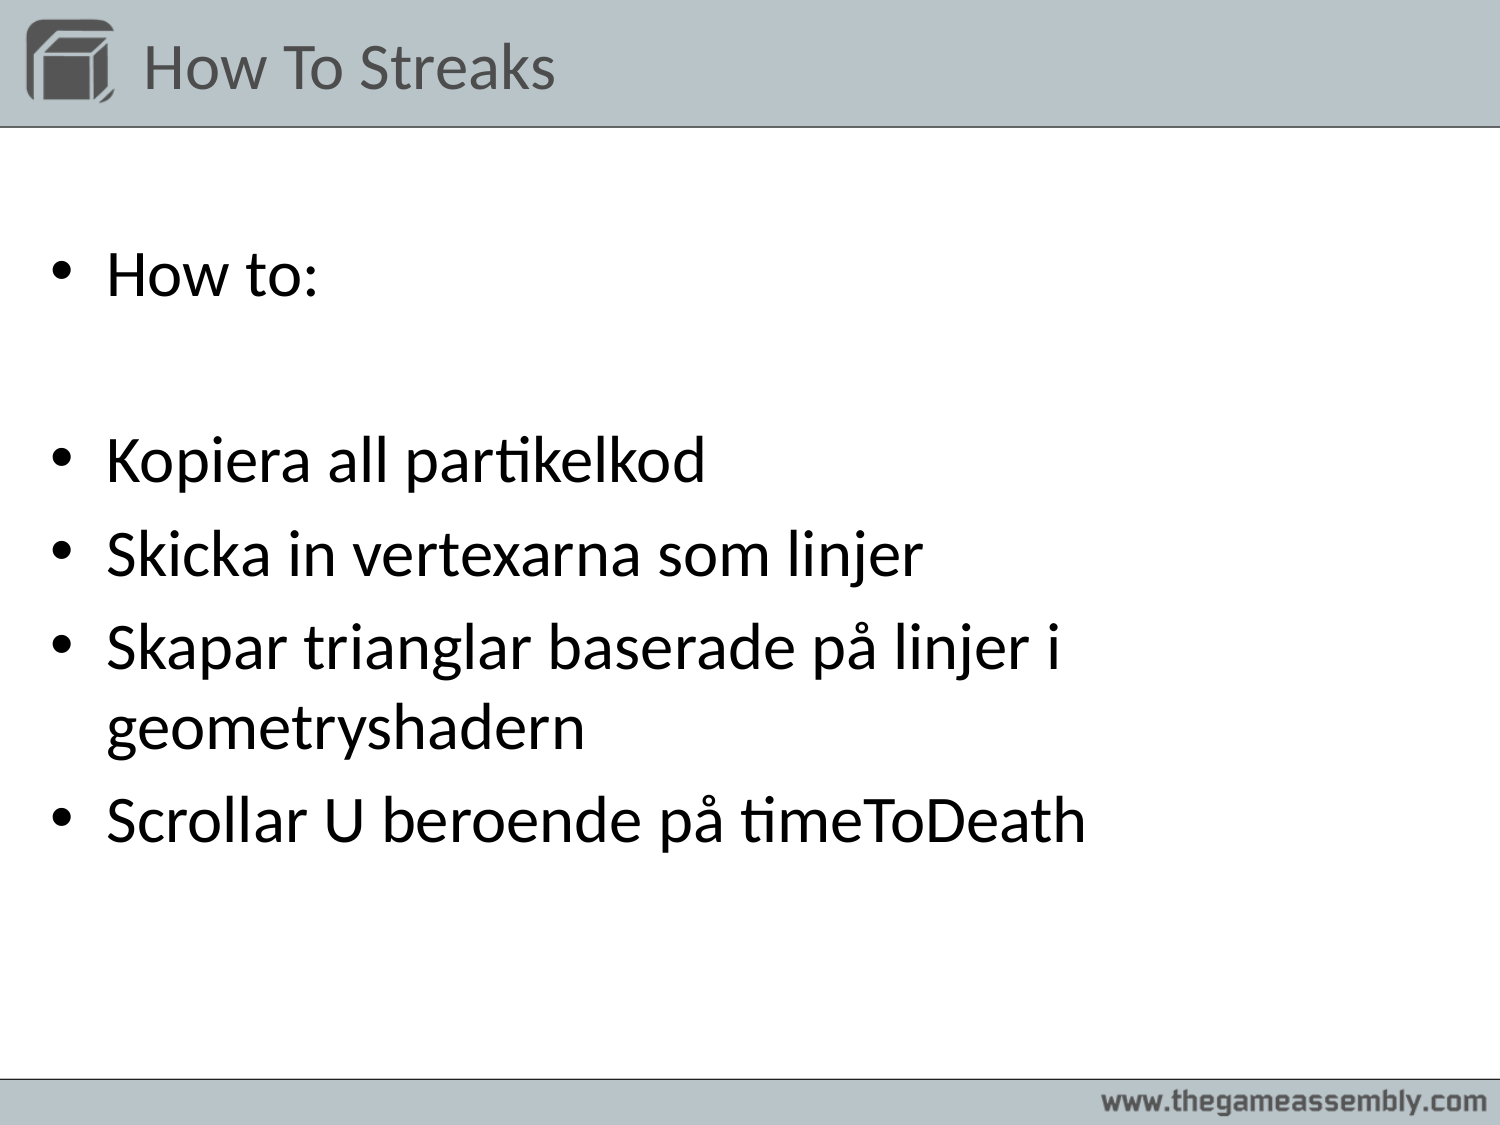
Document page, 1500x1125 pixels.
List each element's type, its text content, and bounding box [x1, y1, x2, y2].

picture [0, 0, 1500, 1125]
list How to: Kopiera all partikelkod Skicka in vertexarna som linjer Skapar trianglar baserade på linjer i geometryshadern Scrollar U beroende på timeToDeath [35, 128, 1465, 1079]
title How To Streaks [128, 0, 1500, 126]
